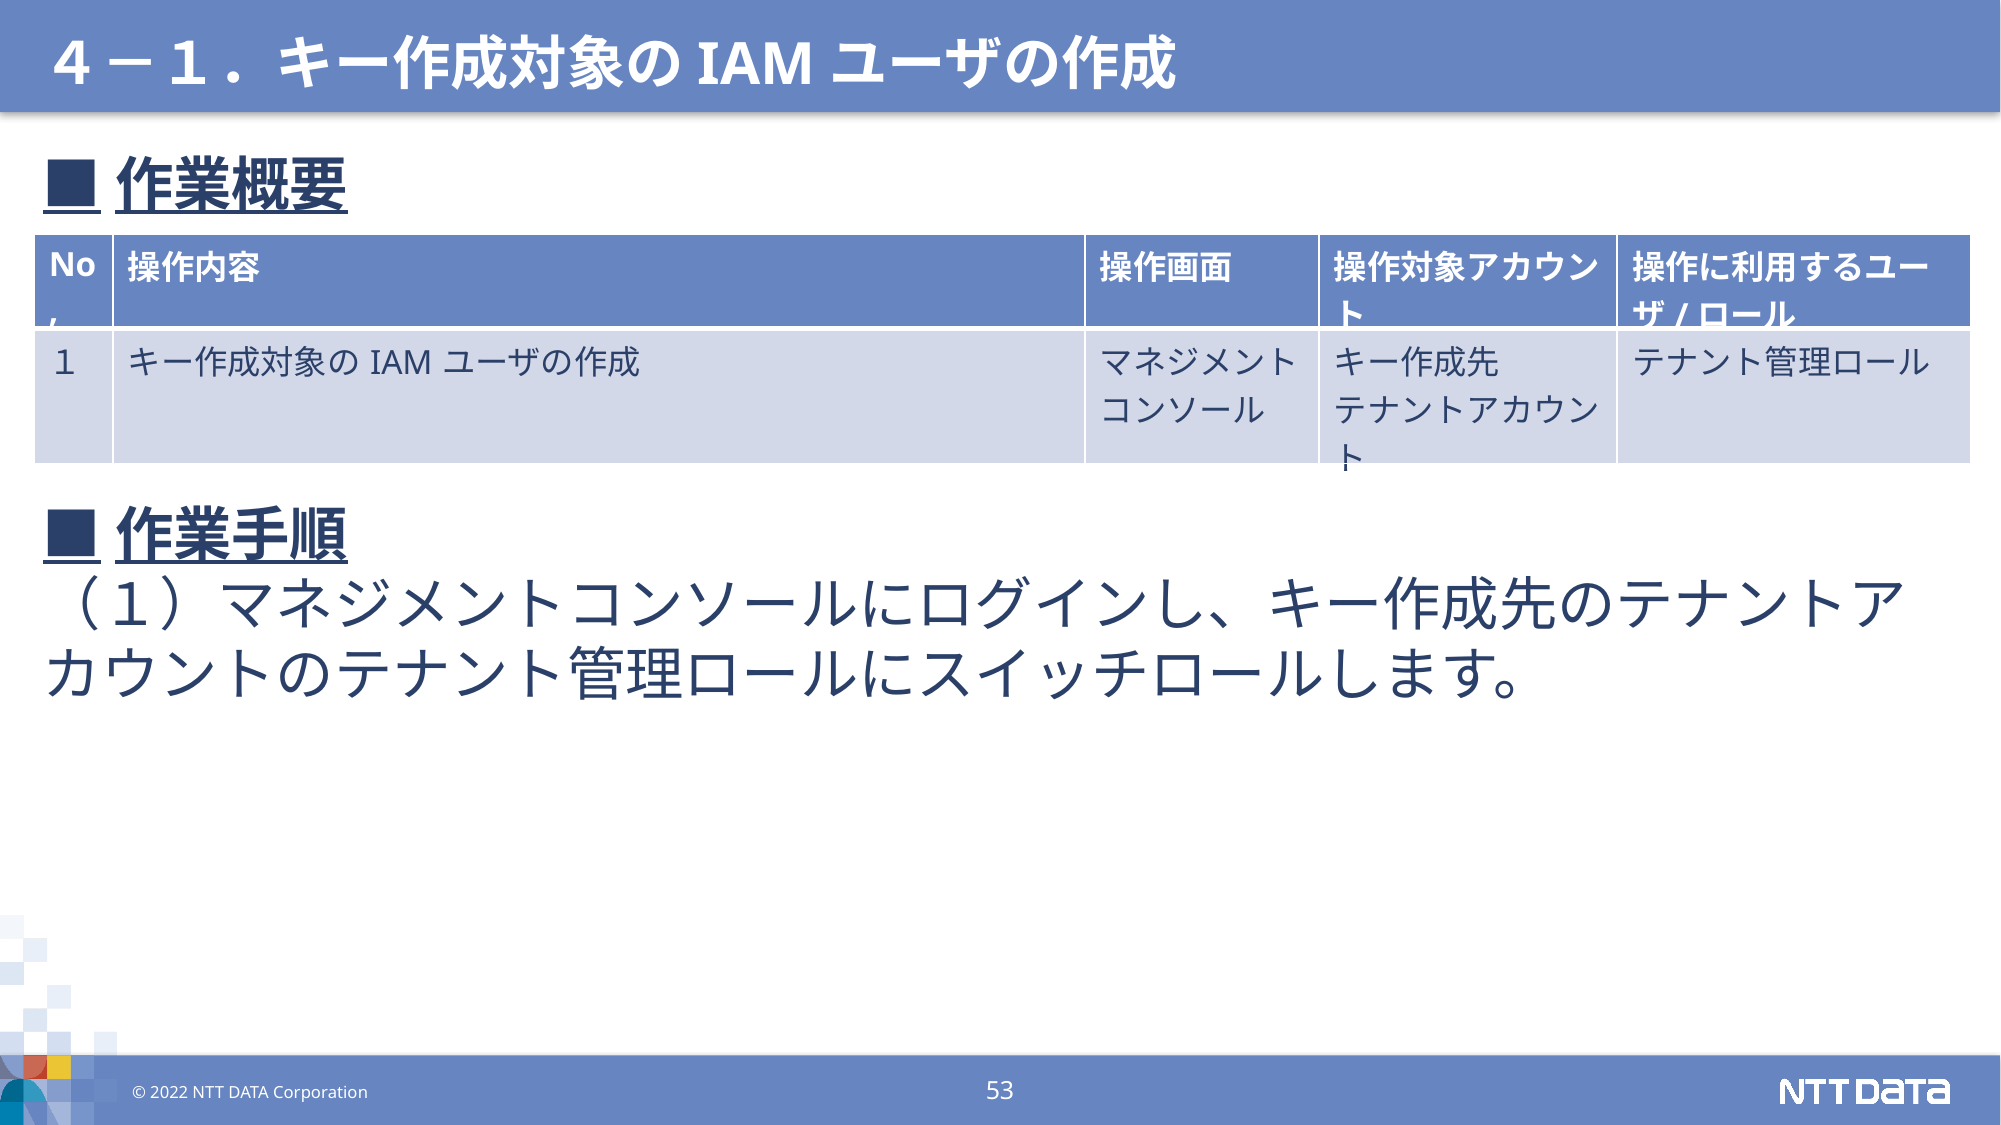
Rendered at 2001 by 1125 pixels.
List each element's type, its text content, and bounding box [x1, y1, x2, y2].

table_header No, [35, 235, 112, 326]
table_header 操作画面 [1086, 235, 1318, 326]
list ４－１．キー作成対象のIAMユーザの作成 [28, 0, 1972, 113]
table_header 操作対象アカウント [1320, 235, 1616, 326]
table_header 操作に利用するユーザ/ロール [1618, 235, 1970, 326]
picture [0, 915, 117, 1125]
table_cell マネジメント コンソール [1086, 331, 1318, 463]
table_cell キー作成先 テナントアカウント [1320, 331, 1616, 463]
picture [1767, 1066, 1962, 1116]
table_cell テナント管理ロール [1618, 331, 1970, 463]
table_cell キー作成対象のIAMユーザの作成 [114, 331, 1084, 463]
table_header 操作内容 [114, 235, 1084, 326]
table_cell １ [35, 331, 112, 463]
text_box ■作業概要 ■作業手順 （１）マネジメントコンソールにログインし、キー作成先のテナントアカウントのテナント管理ロールにスイッチロールします。 [28, 139, 1972, 715]
